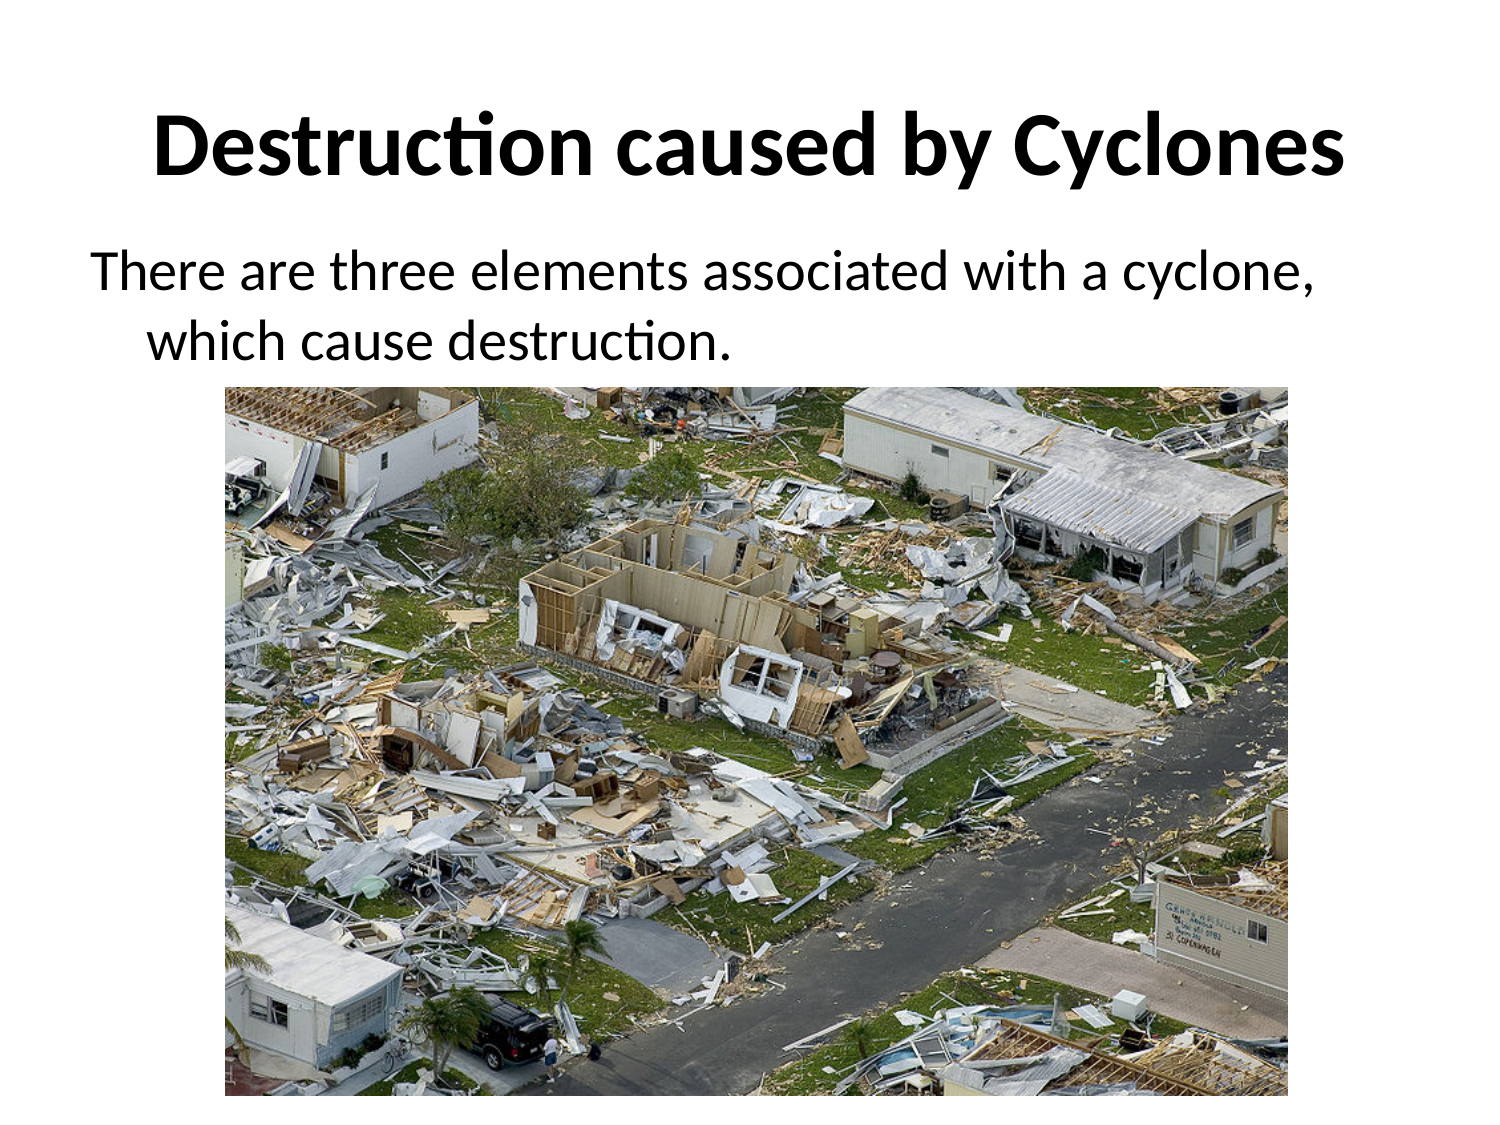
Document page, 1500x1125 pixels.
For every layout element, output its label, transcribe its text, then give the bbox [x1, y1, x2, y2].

title Destruction caused by Cyclones [75, 45, 1425, 224]
picture [224, 387, 1288, 1096]
list There are three elements associated with a cyclone, which cause destruction. [75, 224, 1425, 1050]
